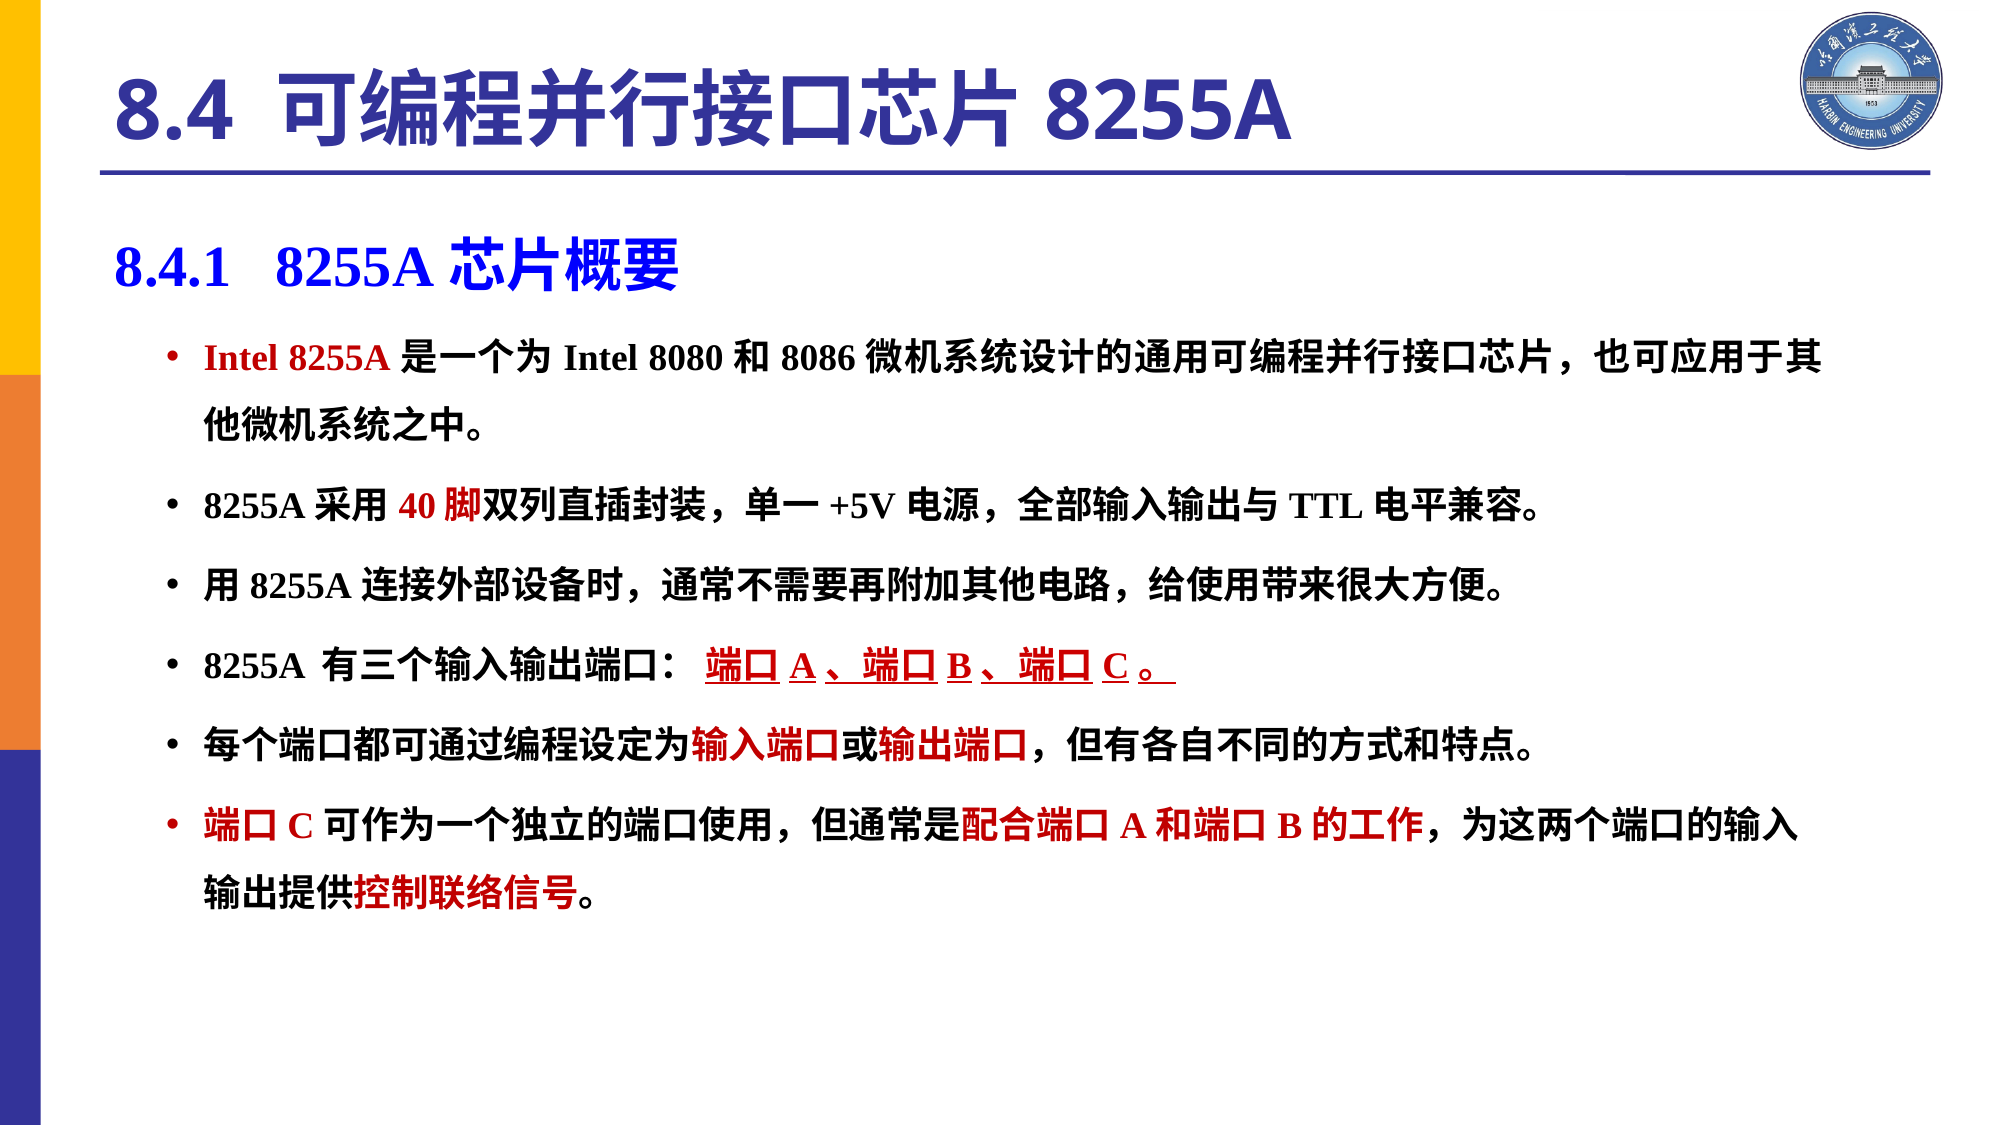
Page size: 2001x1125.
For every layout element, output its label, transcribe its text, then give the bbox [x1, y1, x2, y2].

list 8.4.1 8255A芯片概要 Intel 8255A是一个为Intel 8080和8086微机系统设计的通用可编程并行接口芯片，也可应用于其他微机系统之中。 8255A采用40脚双列直插封装，单一+5V电源，全部输入输出与TTL电平兼容。 用8255A连接外部设备时，通常不需要再附加其他电路，给使用带来很大方便。 8255A 有三个输入输出端口： 端口A、端口B、端口C。 每个端口都可通过编程设定为输入端口或输出端口，但有各自不同的方式和特点。 端口C可作为一个独立的端口使用，但通常是配合端口A和端口B的工作，为这两个端口的输入输出提供控制联络信号。 [99, 185, 1839, 996]
text_box 8.4 可编程并行接口芯片8255A [99, 19, 1379, 207]
picture [1538, 9, 1979, 165]
